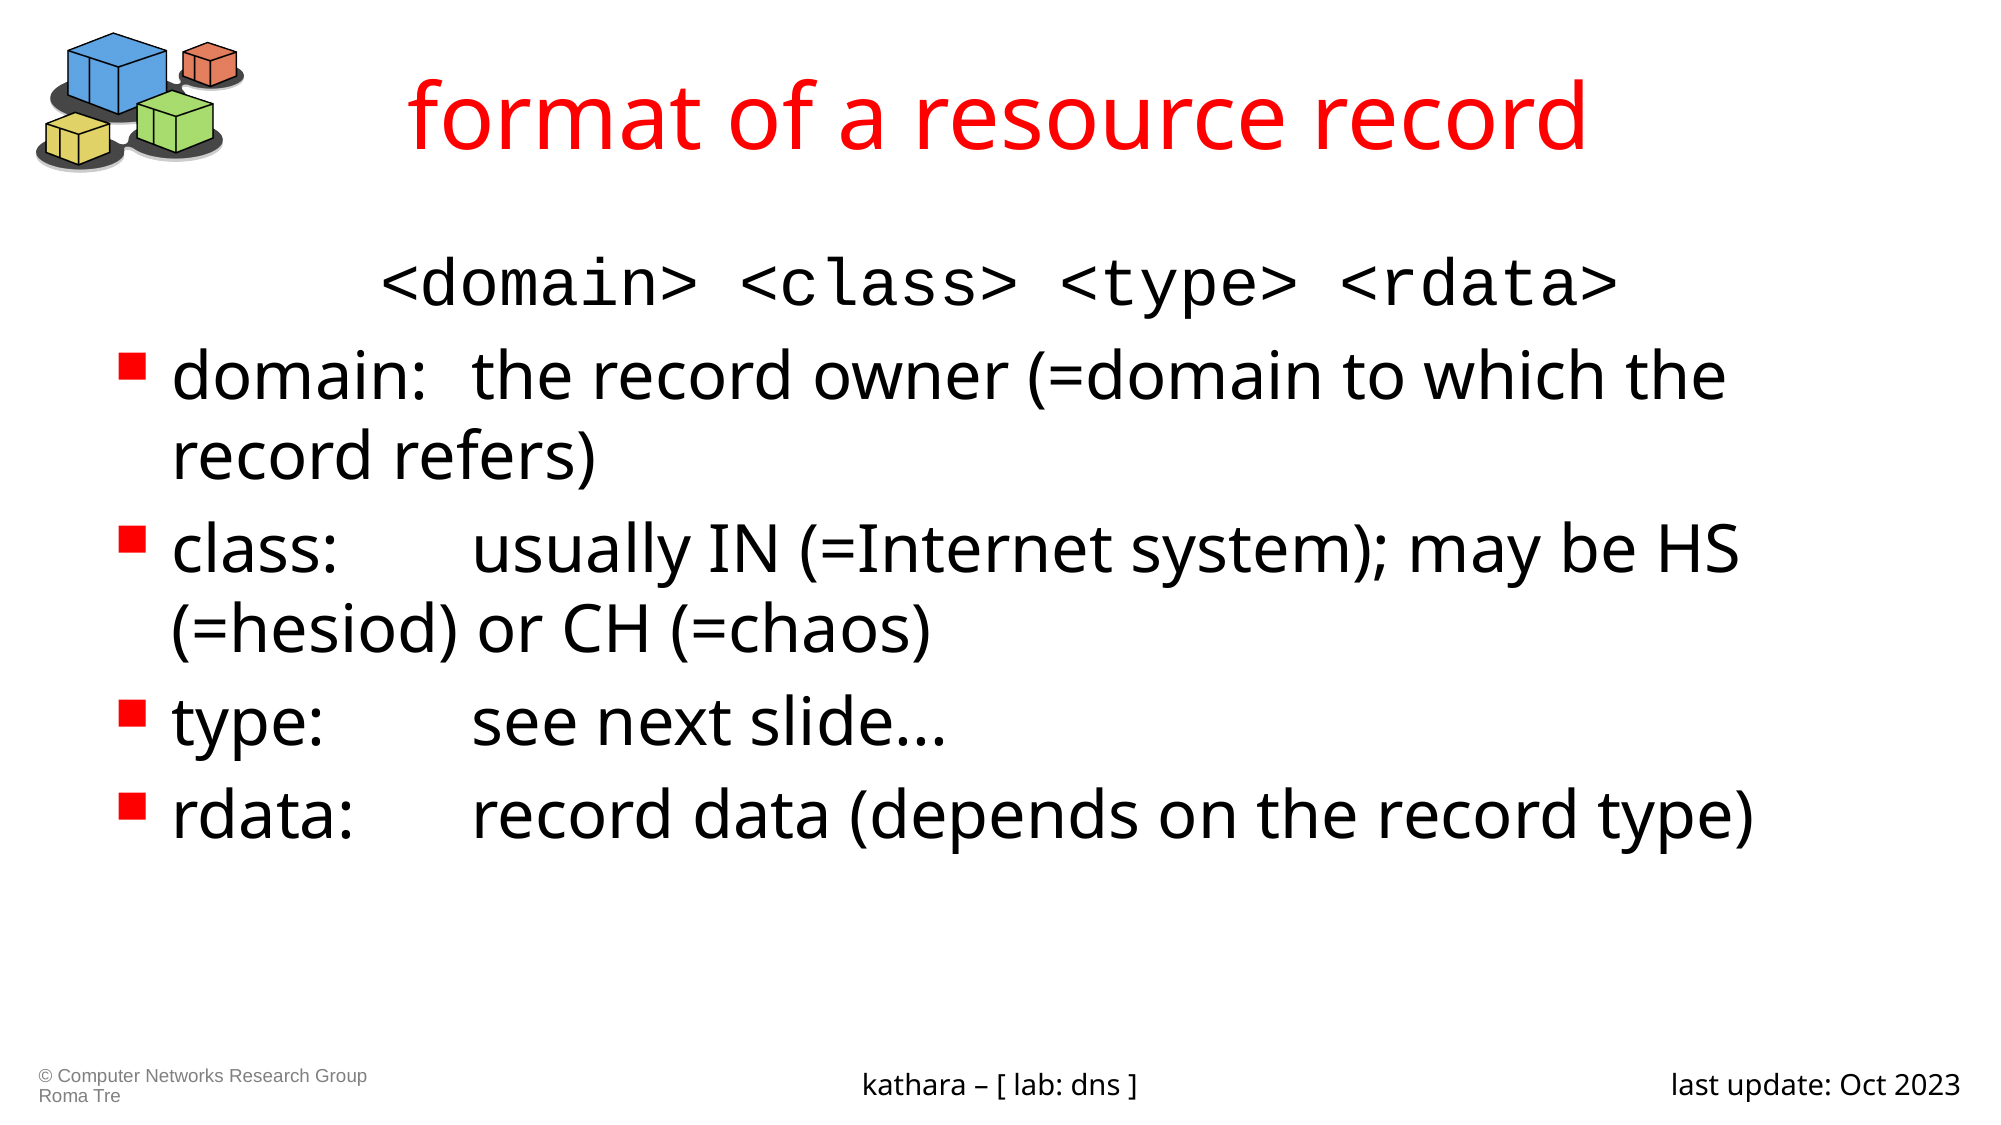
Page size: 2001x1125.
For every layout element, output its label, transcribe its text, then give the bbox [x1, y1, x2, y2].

footer kathara – [ lab: dns ] [511, 1058, 1489, 1114]
list <domain> <class> <type> <rdata> domain: the record owner (=domain to which the record refers) class: usually IN (=Internet system); may be HS (=hesiod) or CH (=chaos) type: see next slide... rdata: record data (depends on the record type) [99, 231, 1900, 1005]
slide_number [1519, 1058, 1977, 1114]
picture [36, 32, 99, 173]
title format of a resource record [99, 19, 1900, 207]
